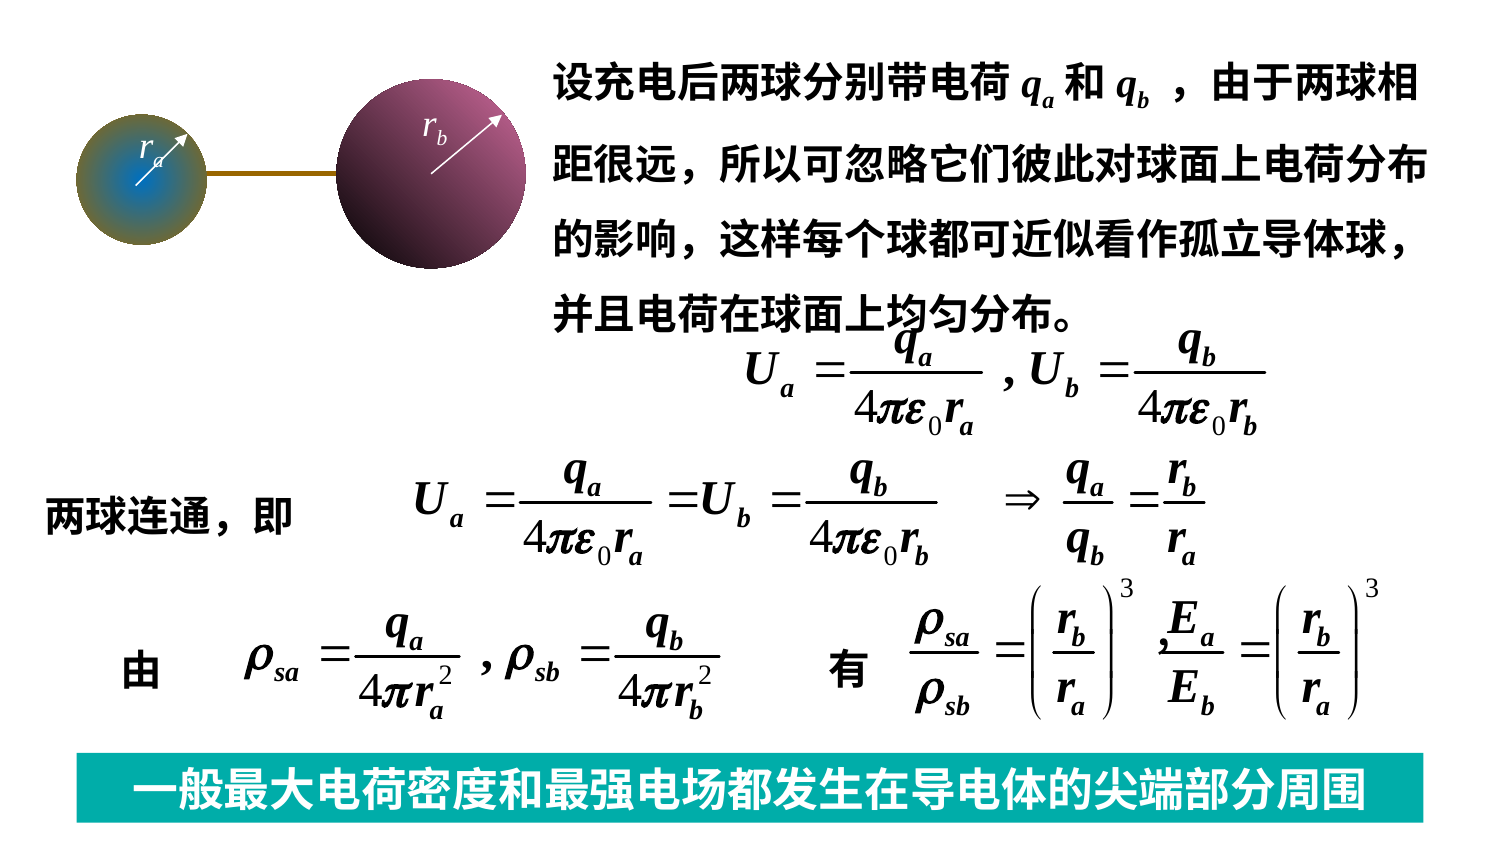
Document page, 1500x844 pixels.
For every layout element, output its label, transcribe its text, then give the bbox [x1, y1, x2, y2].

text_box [105, 587, 730, 730]
text_box 两球连通，即 [29, 457, 402, 547]
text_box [997, 433, 1213, 562]
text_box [407, 433, 947, 576]
text_box 一般最大电荷密度和最强电场都发生在导电体的尖端部分周围 [76, 752, 1424, 823]
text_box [737, 303, 1277, 446]
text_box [76, 78, 526, 269]
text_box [813, 563, 1389, 730]
text_box 设充电后两球分别带电荷qa和qb ，由于两球相距很远，所以可忽略它们彼此对球面上电荷分布的影响，这样每个球都可近似看作孤立导体球，并且电荷在球面上均匀分布。 [537, 20, 1459, 346]
